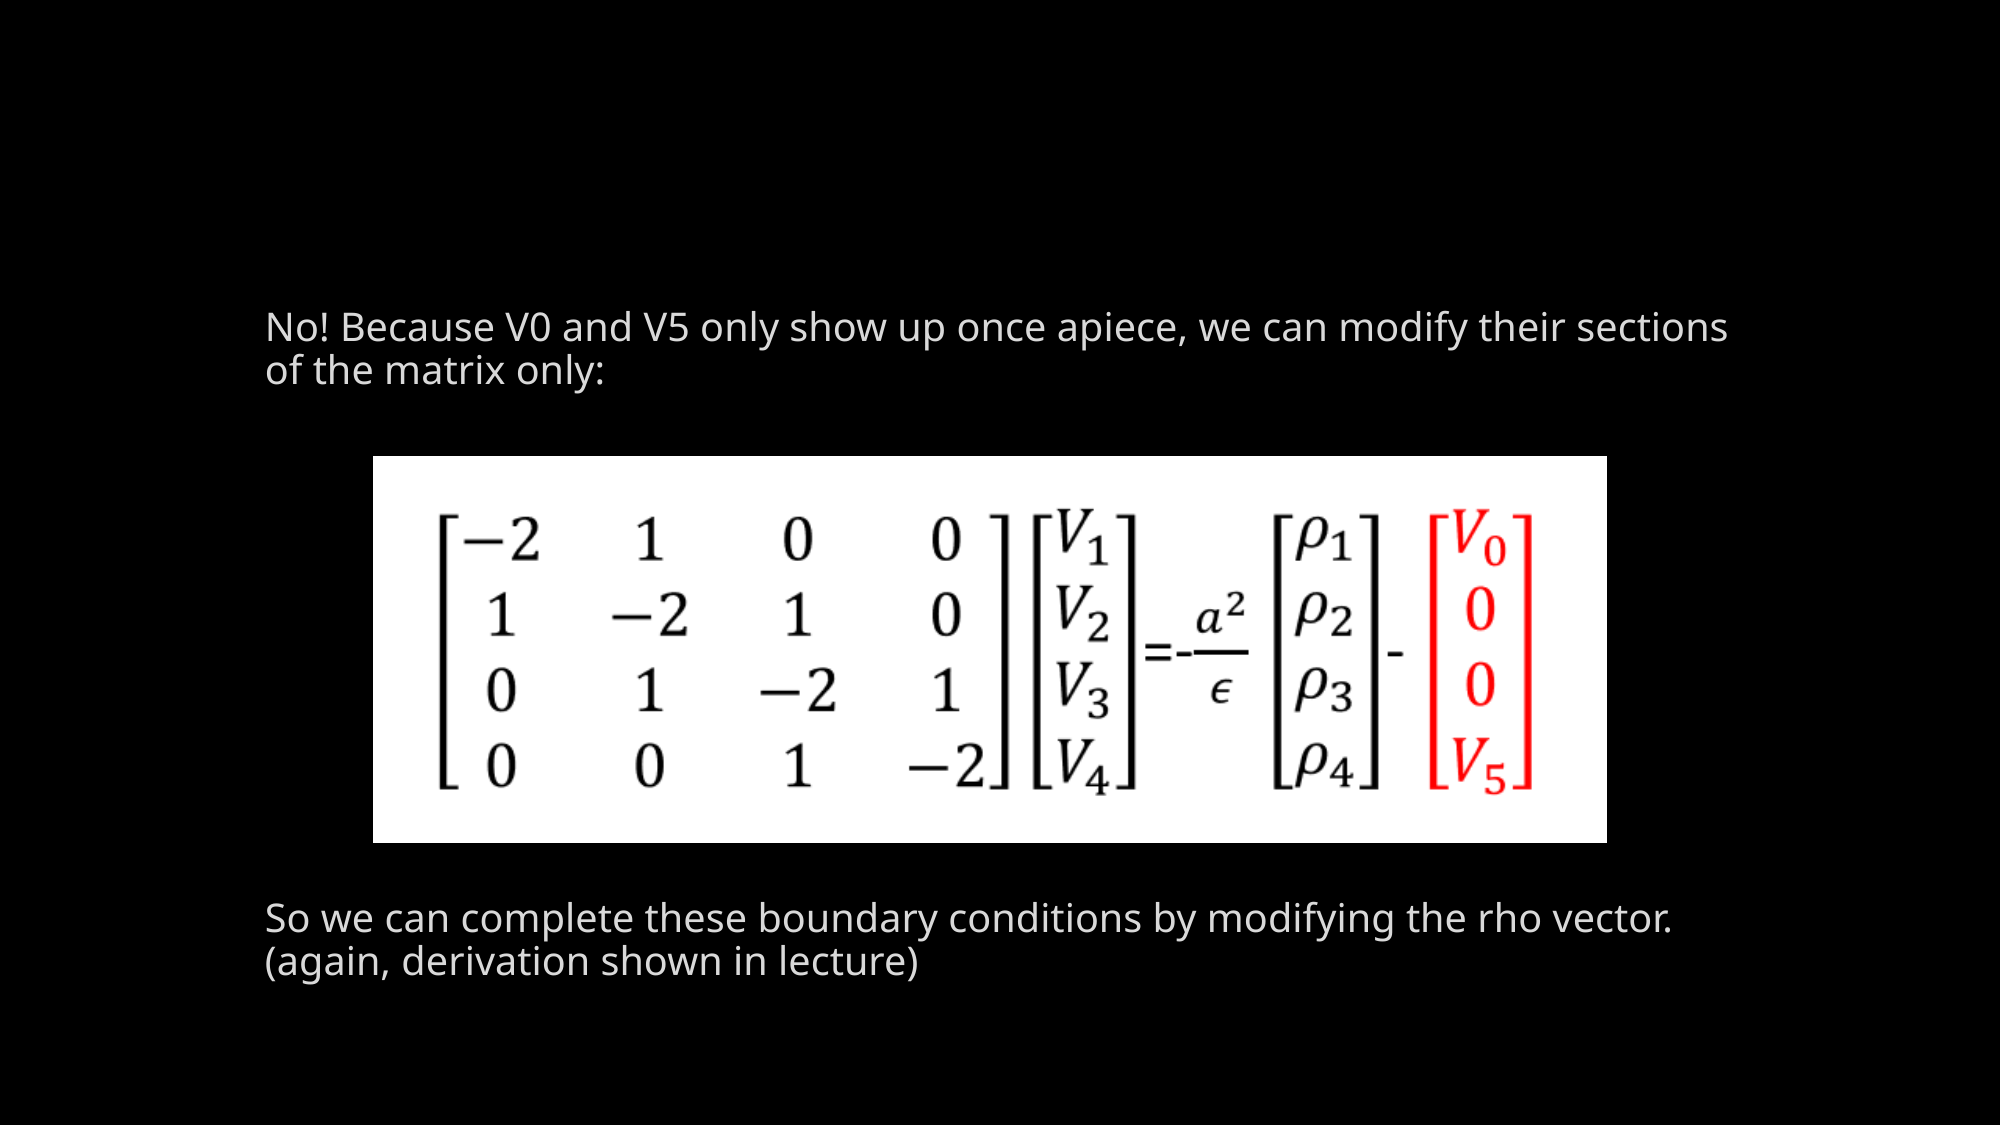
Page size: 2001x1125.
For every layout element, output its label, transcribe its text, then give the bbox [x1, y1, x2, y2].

picture [373, 456, 1607, 843]
list No! Because V0 and V5 only show up once apiece, we can modify their sections of the matrix only: So we can complete these boundary conditions by modifying the rho vector. (again, derivation shown in lecture) [249, 299, 1750, 1000]
